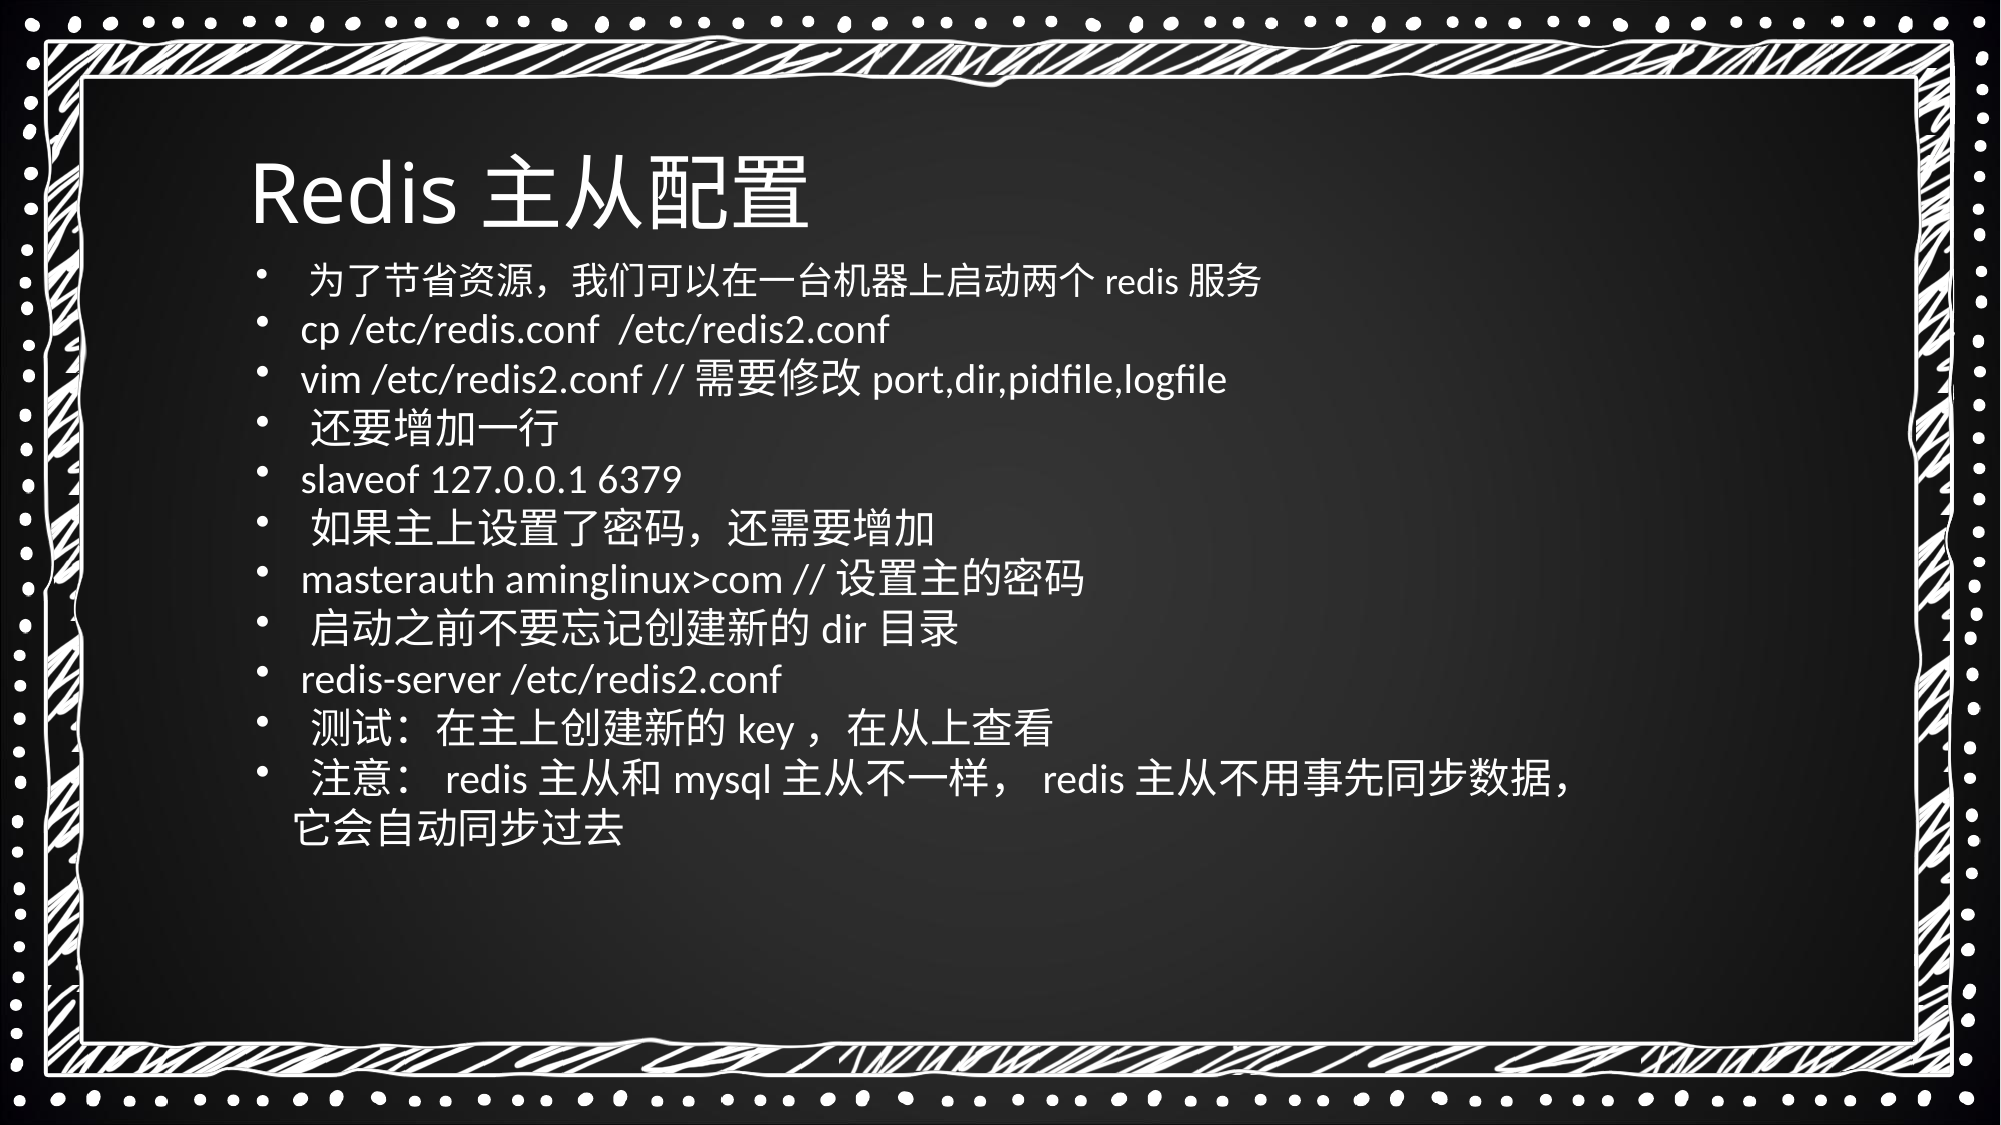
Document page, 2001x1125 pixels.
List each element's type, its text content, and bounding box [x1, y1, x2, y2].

picture [0, 0, 2001, 1125]
text_box 为了节省资源，我们可以在一台机器上启动两个redis服务 cp /etc/redis.conf /etc/redis2.conf vim /etc/redis2.conf //需要修改port,dir,pidfile,logfile 还要增加一行 slaveof 127.0.0.1 6379 如果主上设置了密码，还需要增加 masterauth aminglinux>com //设置主的密码 启动之前不要忘记创建新的dir目录 redis-server /etc/redis2.conf 测试：在主上创建新的key，在从上查看 注意：redis主从和mysql主从不一样，redis主从不用事先同步数据，它会自动同步过去 [240, 249, 1624, 860]
text_box Redis主从配置 [240, 133, 1643, 248]
